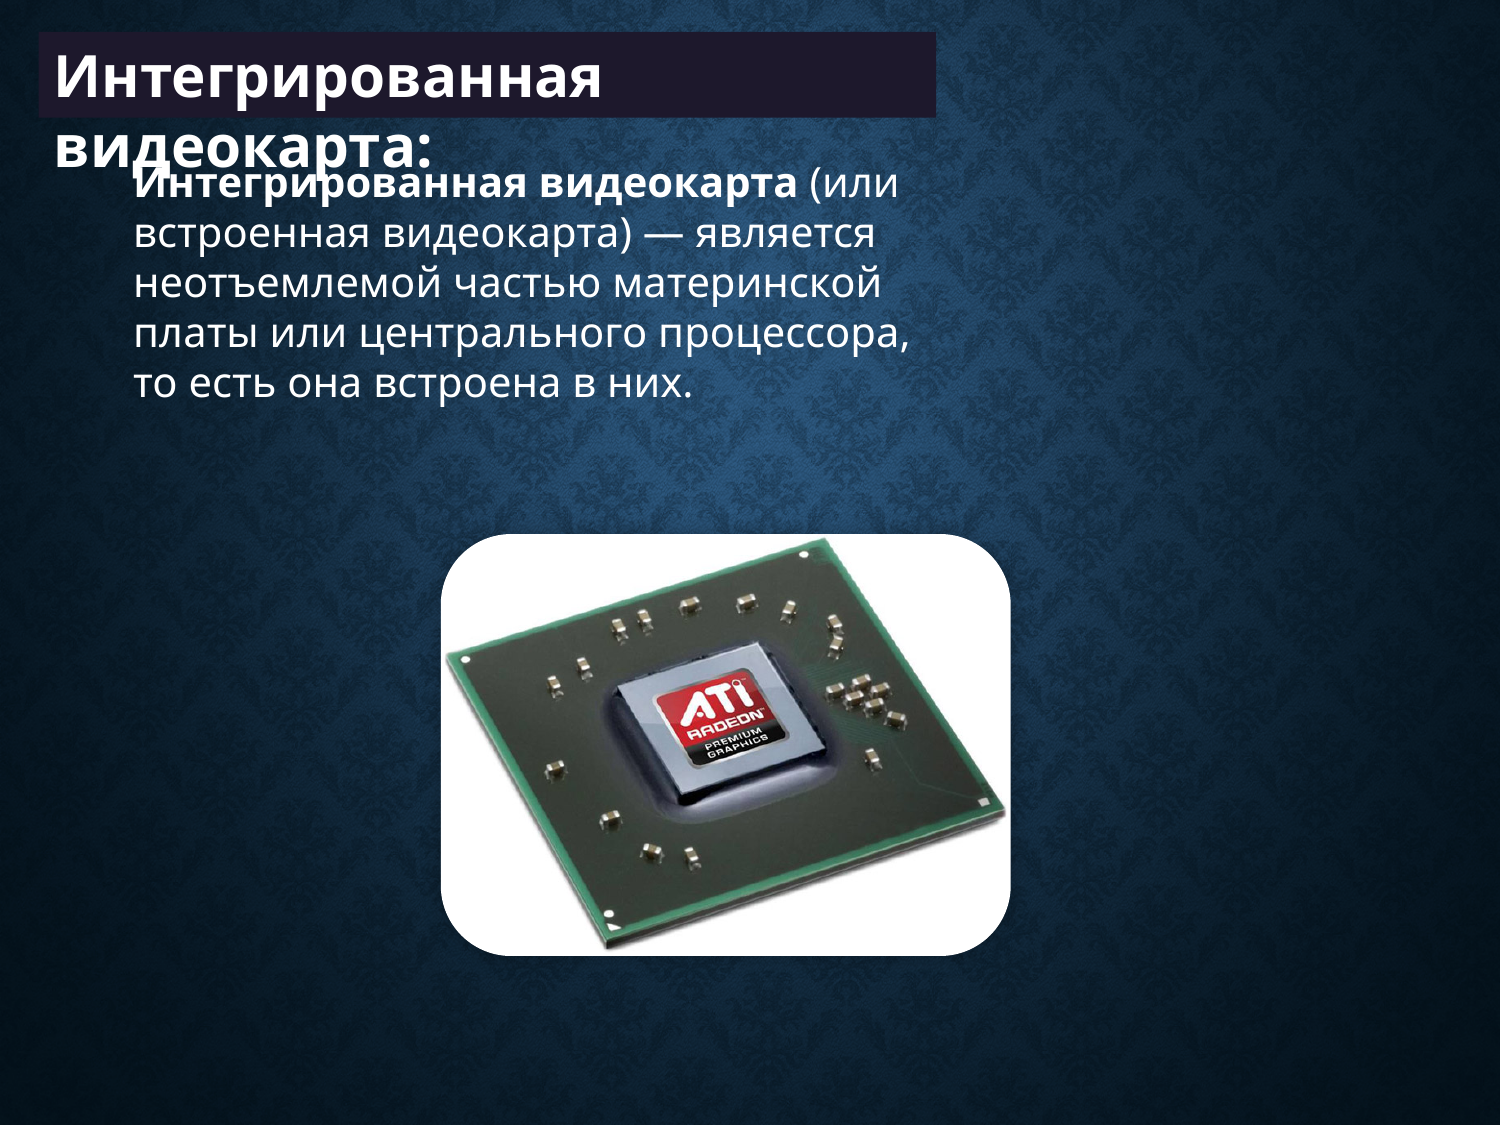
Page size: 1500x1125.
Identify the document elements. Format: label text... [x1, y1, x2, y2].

text_box Интегрированная видеокарта: [38, 31, 937, 118]
list Интегрированная видеокарта (или встроенная видеокарта) — является неотъемлемой частью материнской платы или центрального процессора, то есть она встроена в них. [118, 148, 937, 473]
picture [440, 533, 1012, 957]
